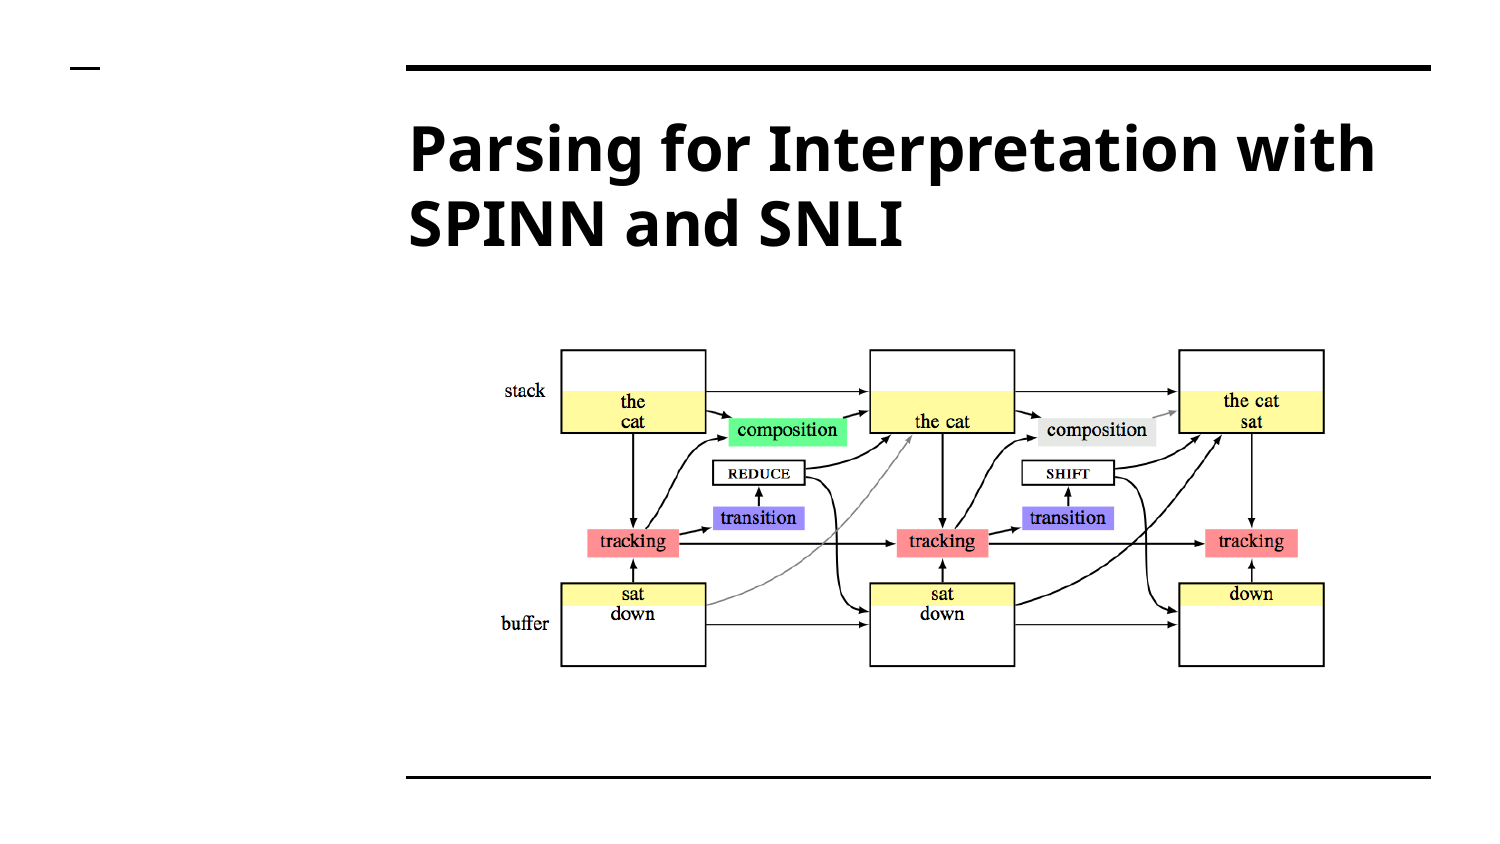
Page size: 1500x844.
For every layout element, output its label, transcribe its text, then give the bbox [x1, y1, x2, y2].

list [395, 261, 1433, 755]
picture [496, 343, 1329, 673]
title Parsing for Interpretation with SPINN and SNLI [393, 94, 1431, 199]
